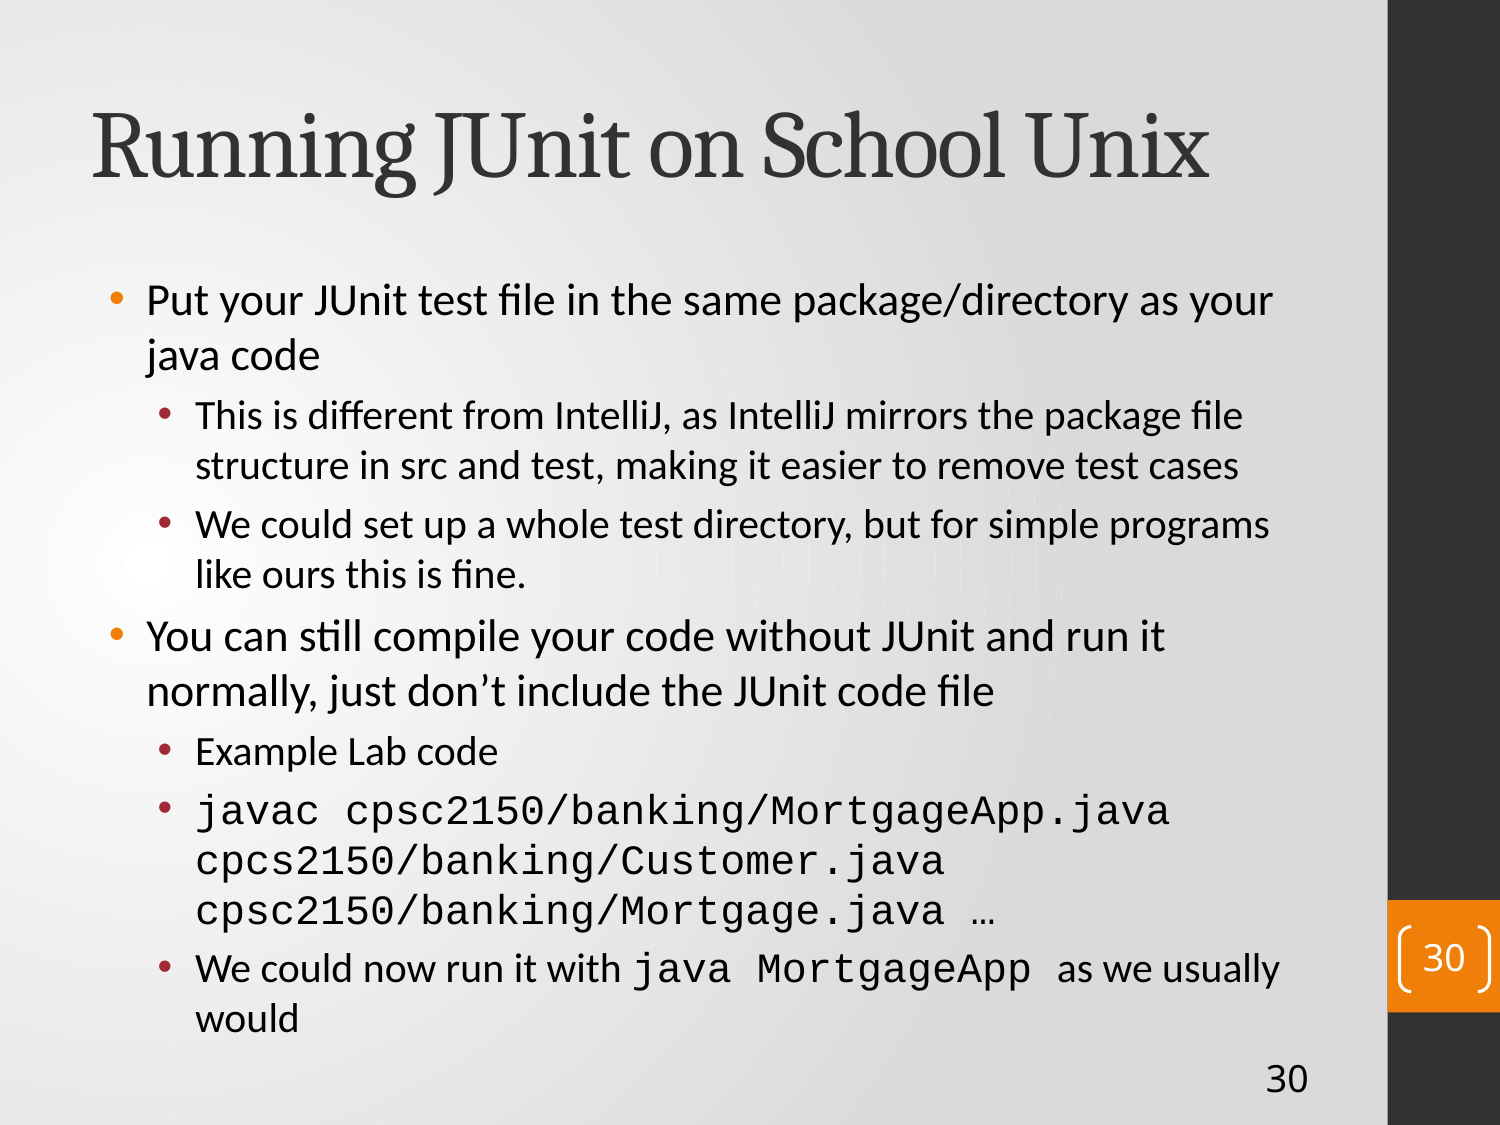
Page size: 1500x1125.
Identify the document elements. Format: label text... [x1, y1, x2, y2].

slide_number 30 [1397, 925, 1492, 994]
list Put your JUnit test file in the same package/directory as your java code This is different from IntelliJ, as IntelliJ mirrors the package file structure in src and test, making it easier to remove test cases We could set up a whole test directory, but for simple programs like ours this is fine. You can still compile your code without JUnit and run it normally, just don’t include the JUnit code file Example Lab code javac cpsc2150/banking/MortgageApp.java cpcs2150/banking/Customer.java cpsc2150/banking/Mortgage.java … We could now run it with java MortgageApp as we usually would [75, 262, 1325, 1050]
title Running JUnit on School Unix [75, 45, 1325, 233]
